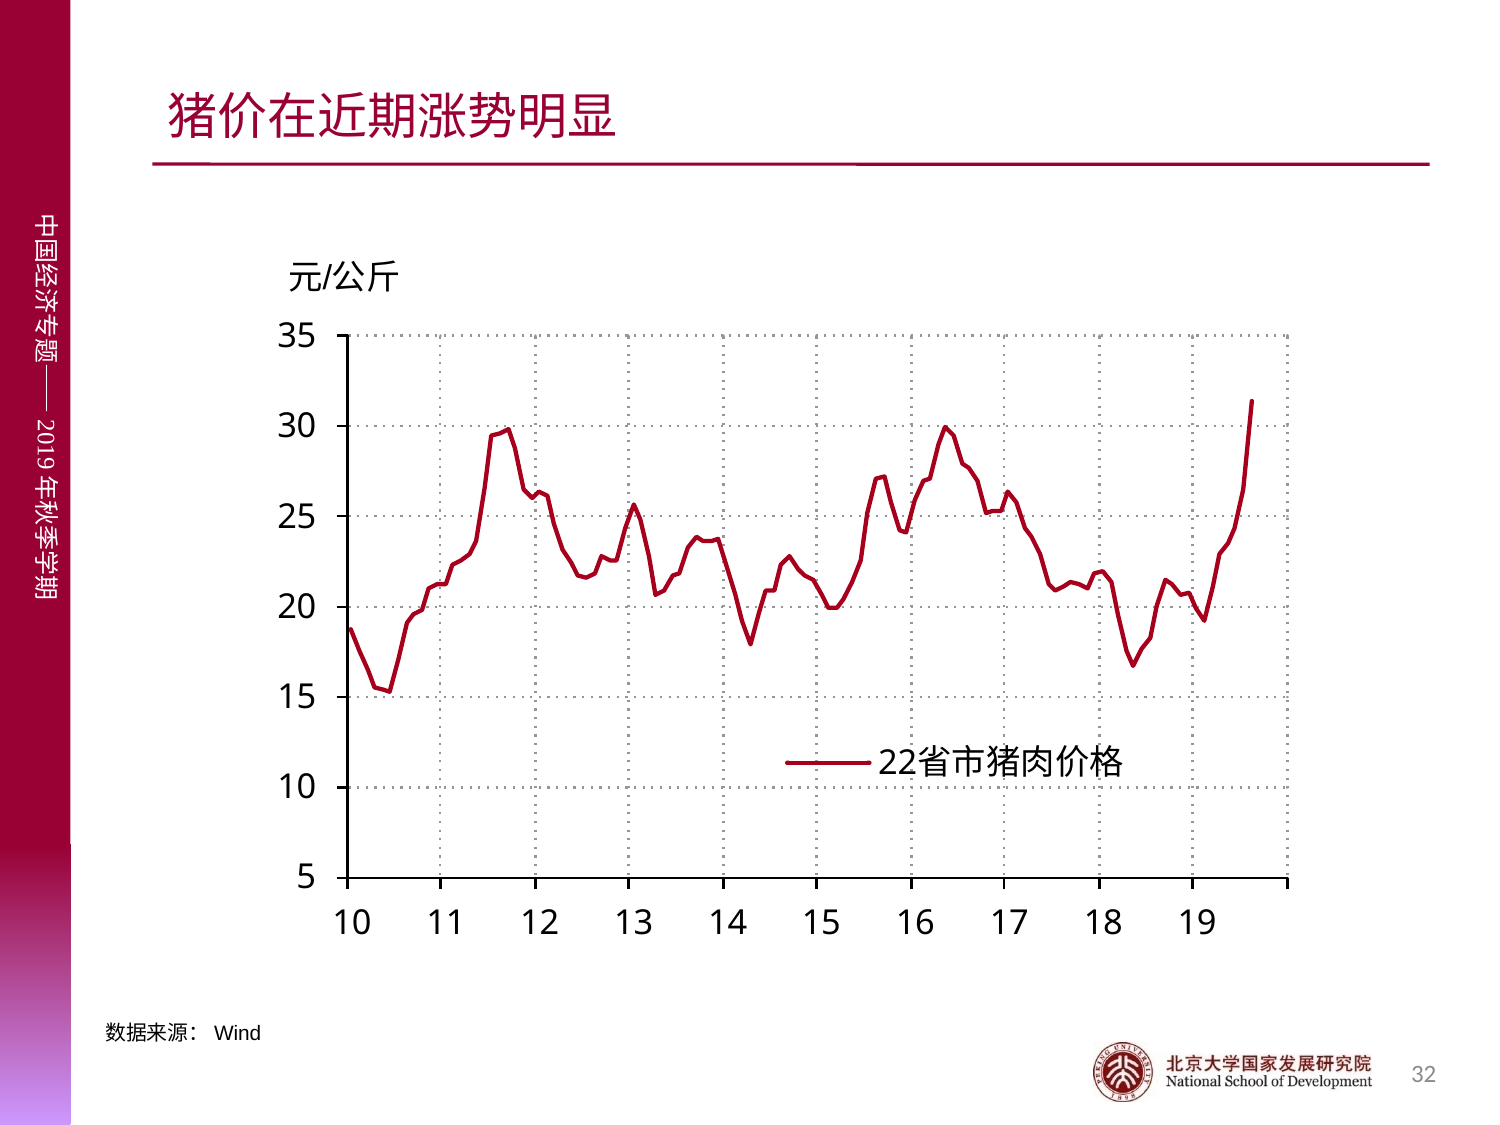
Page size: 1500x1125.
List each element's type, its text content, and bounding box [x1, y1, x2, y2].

picture [1093, 1042, 1101, 1102]
picture [270, 237, 1307, 946]
slide_number 32 [1101, 1042, 1452, 1103]
text_box 数据来源：Wind [105, 1019, 684, 1045]
title 猪价在近期涨势明显 [152, 0, 1426, 153]
